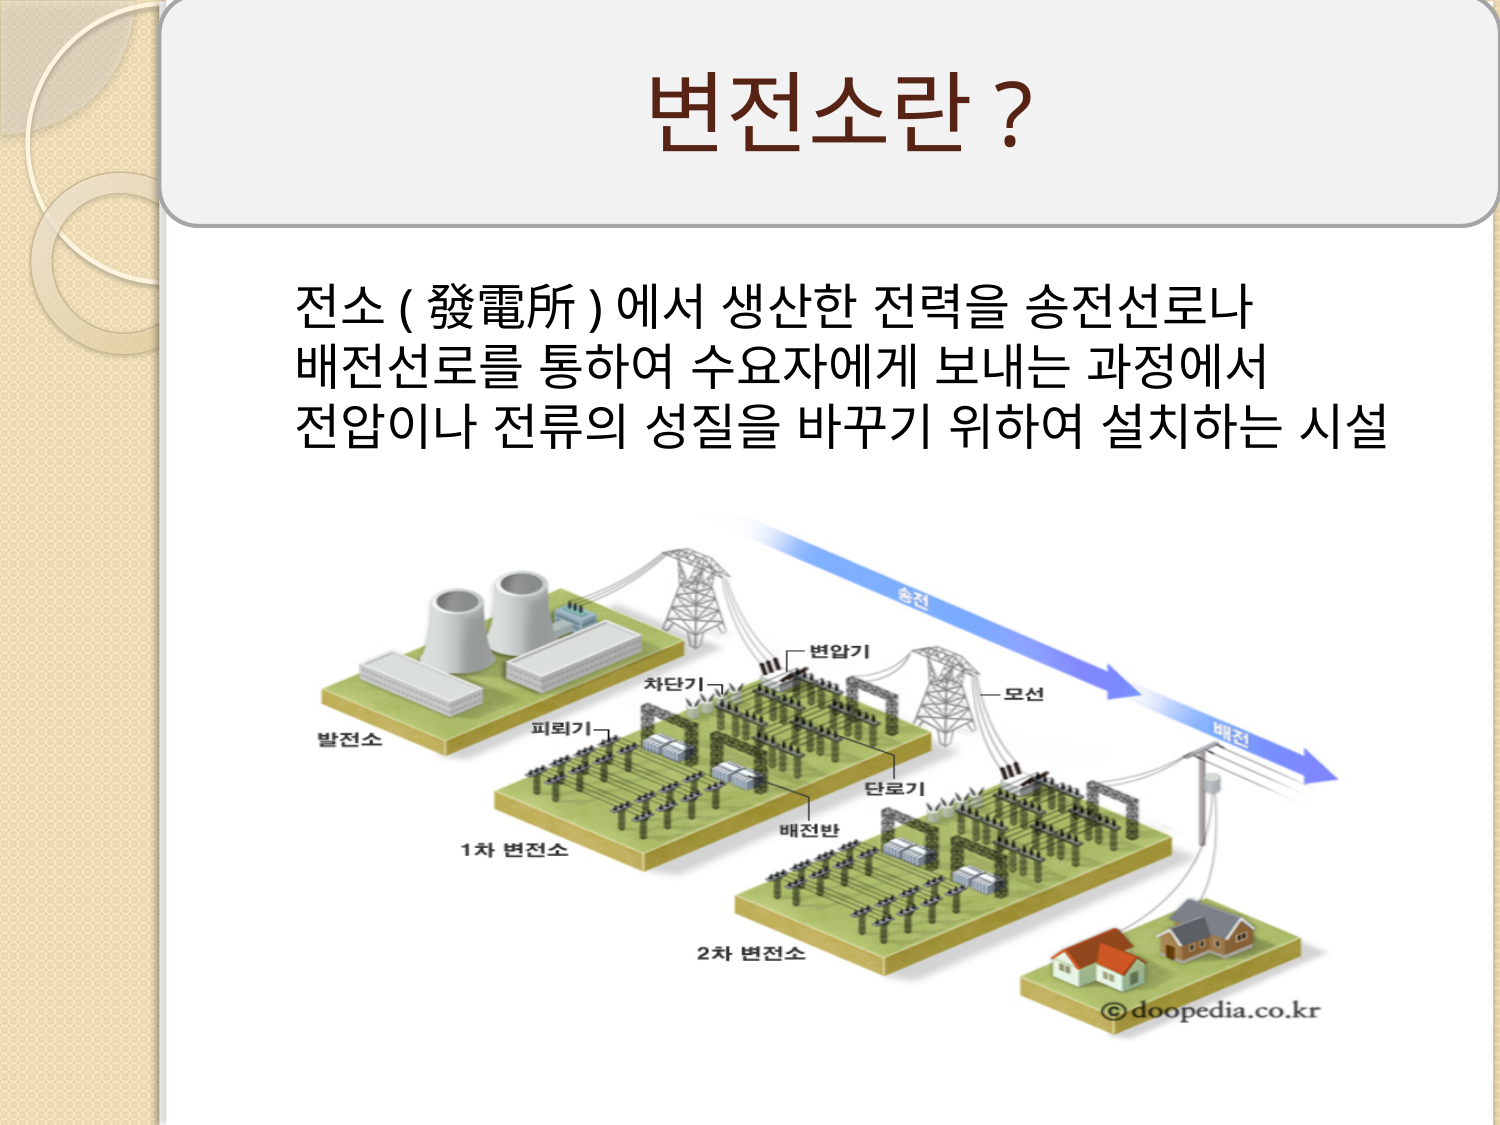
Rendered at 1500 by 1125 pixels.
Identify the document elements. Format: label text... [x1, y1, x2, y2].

picture [277, 514, 1365, 1041]
text_box 전소(發電所)에서 생산한 전력을 송전선로나 배전선로를 통하여 수요자에게 보내는 과정에서 전압이나 전류의 성질을 바꾸기 위하여 설치하는 시설 [280, 268, 1438, 463]
title 변전소란? [223, 16, 1454, 204]
